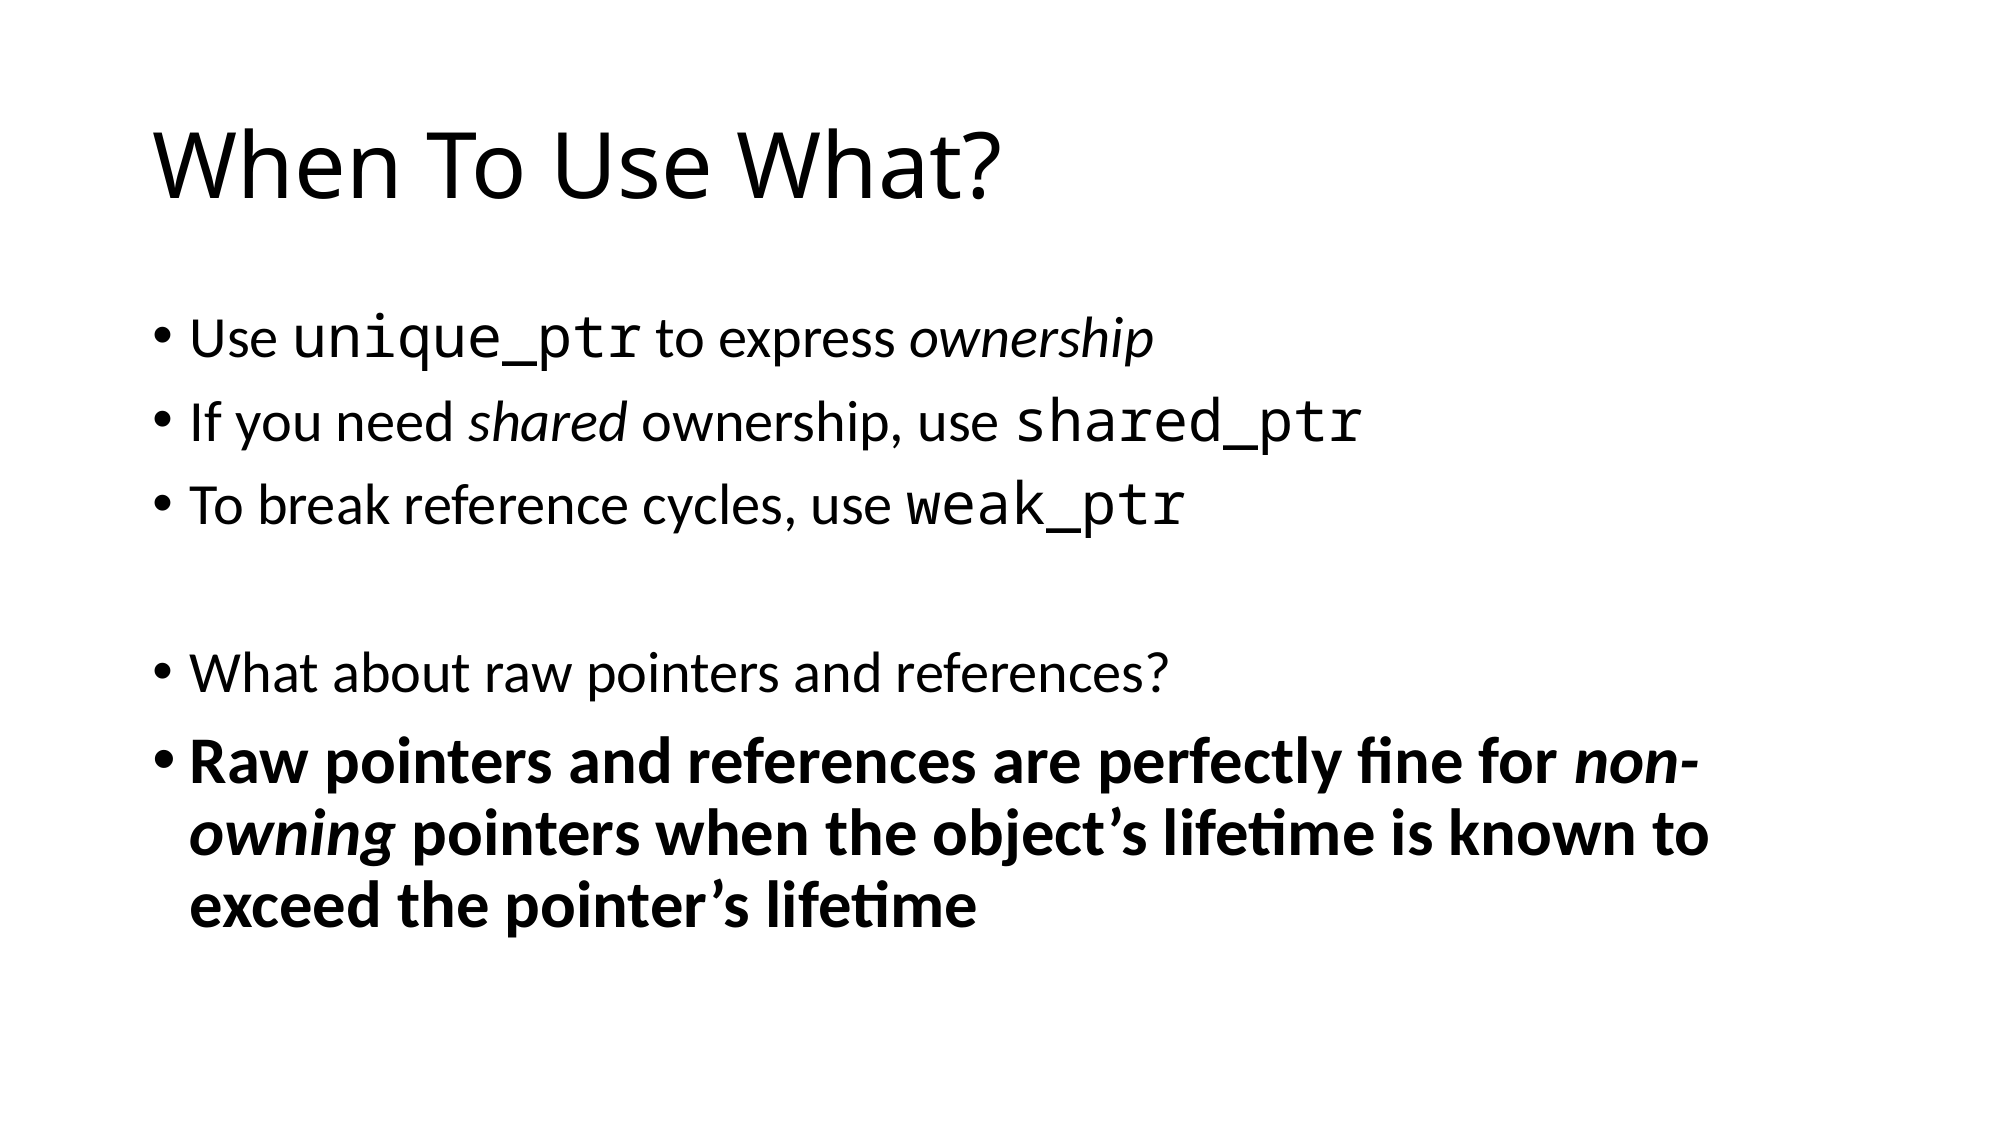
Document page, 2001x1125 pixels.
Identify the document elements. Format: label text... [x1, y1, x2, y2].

list Use unique_ptr to express ownership If you need shared ownership, use shared_ptr To break reference cycles, use weak_ptr What about raw pointers and references? Raw pointers and references are perfectly fine for non-owning pointers when the object’s lifetime is known to exceed the pointer’s lifetime [137, 299, 1863, 1014]
title When To Use What? [137, 59, 1863, 278]
